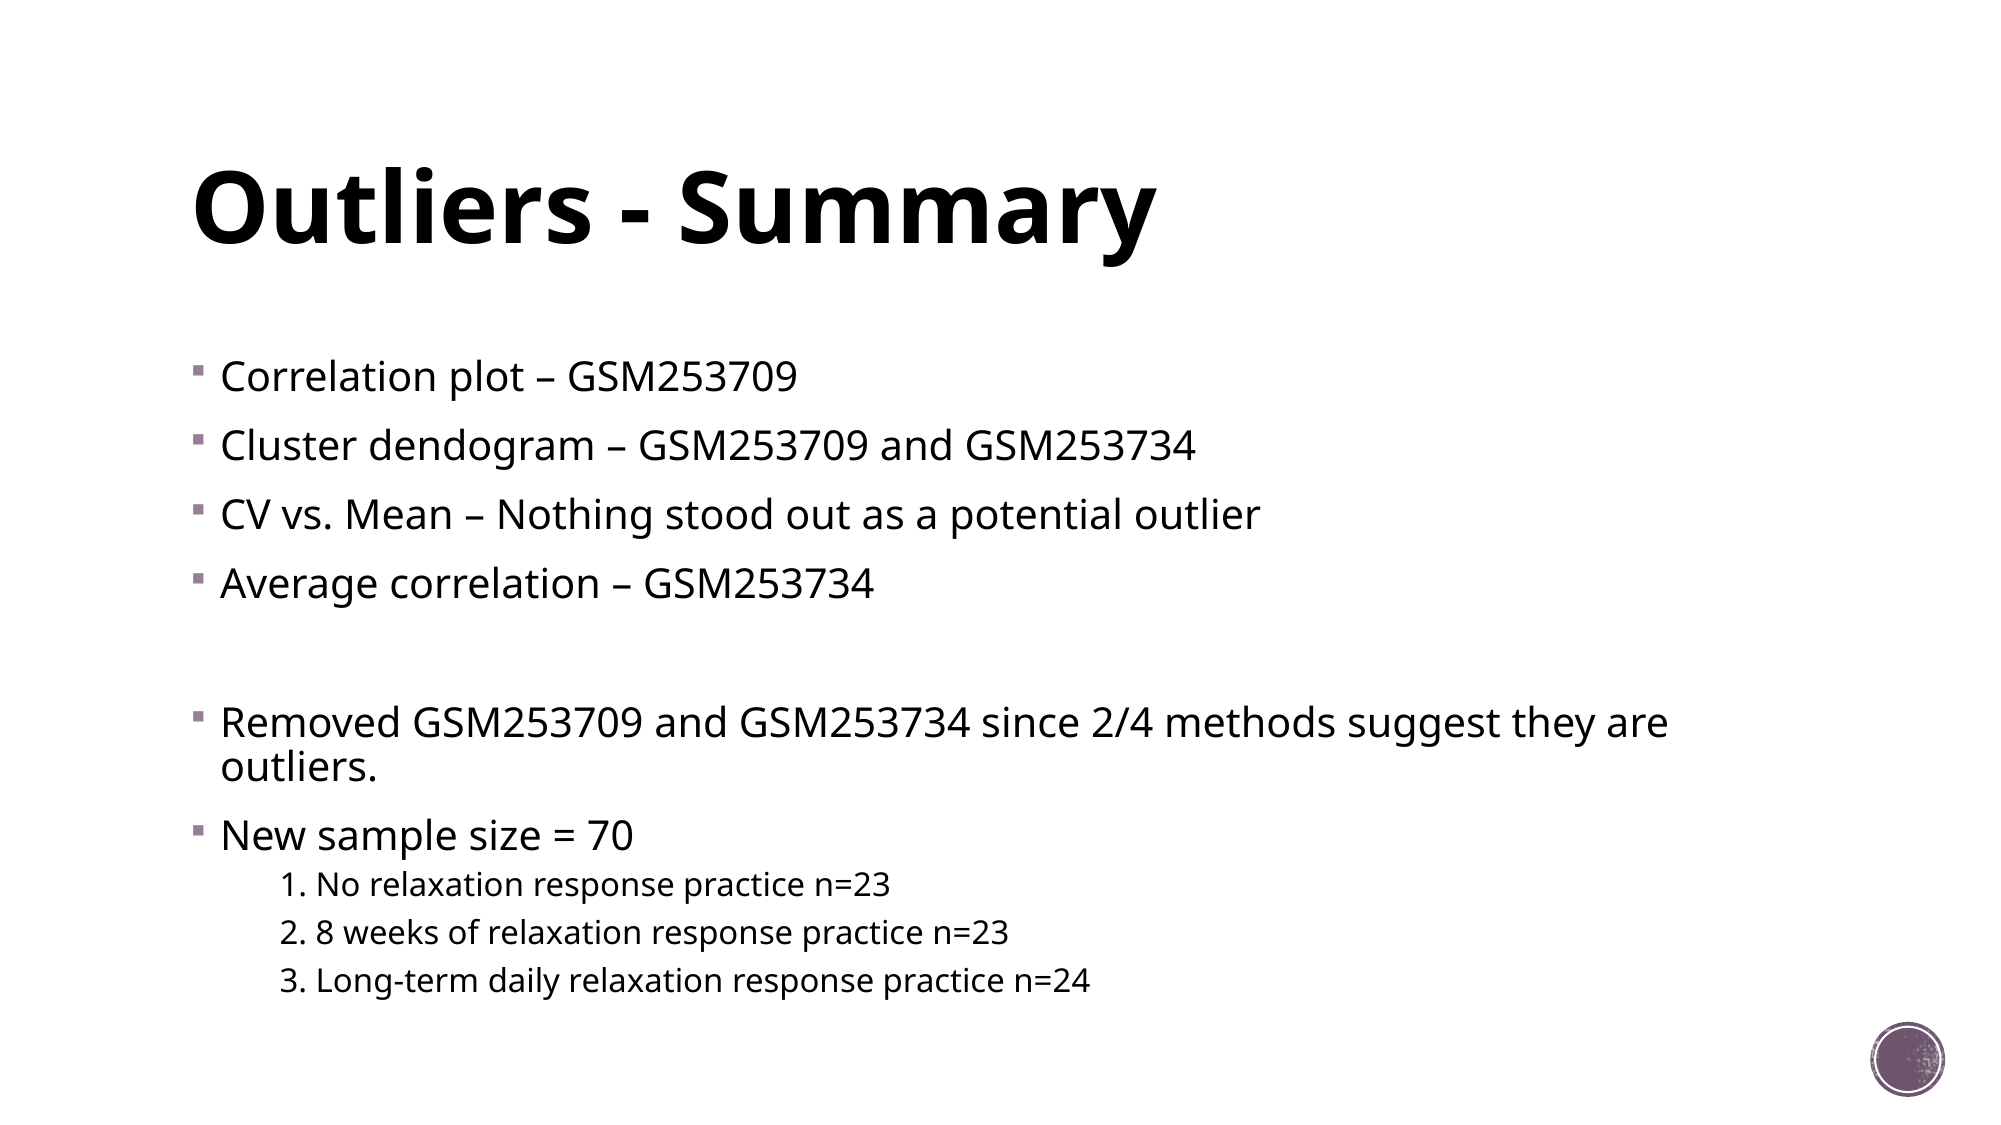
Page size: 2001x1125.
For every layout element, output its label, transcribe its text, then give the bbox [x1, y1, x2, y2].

title Outliers - Summary [175, 79, 1826, 344]
list Correlation plot – GSM253709 Cluster dendogram – GSM253709 and GSM253734 CV vs. Mean – Nothing stood out as a potential outlier Average correlation – GSM253734 Removed GSM253709 and GSM253734 since 2/4 methods suggest they are outliers. New sample size = 70 1. No relaxation response practice n=23 2. 8 weeks of relaxation response practice n=23 3. Long-term daily relaxation response practice n=24 [175, 348, 1826, 1013]
